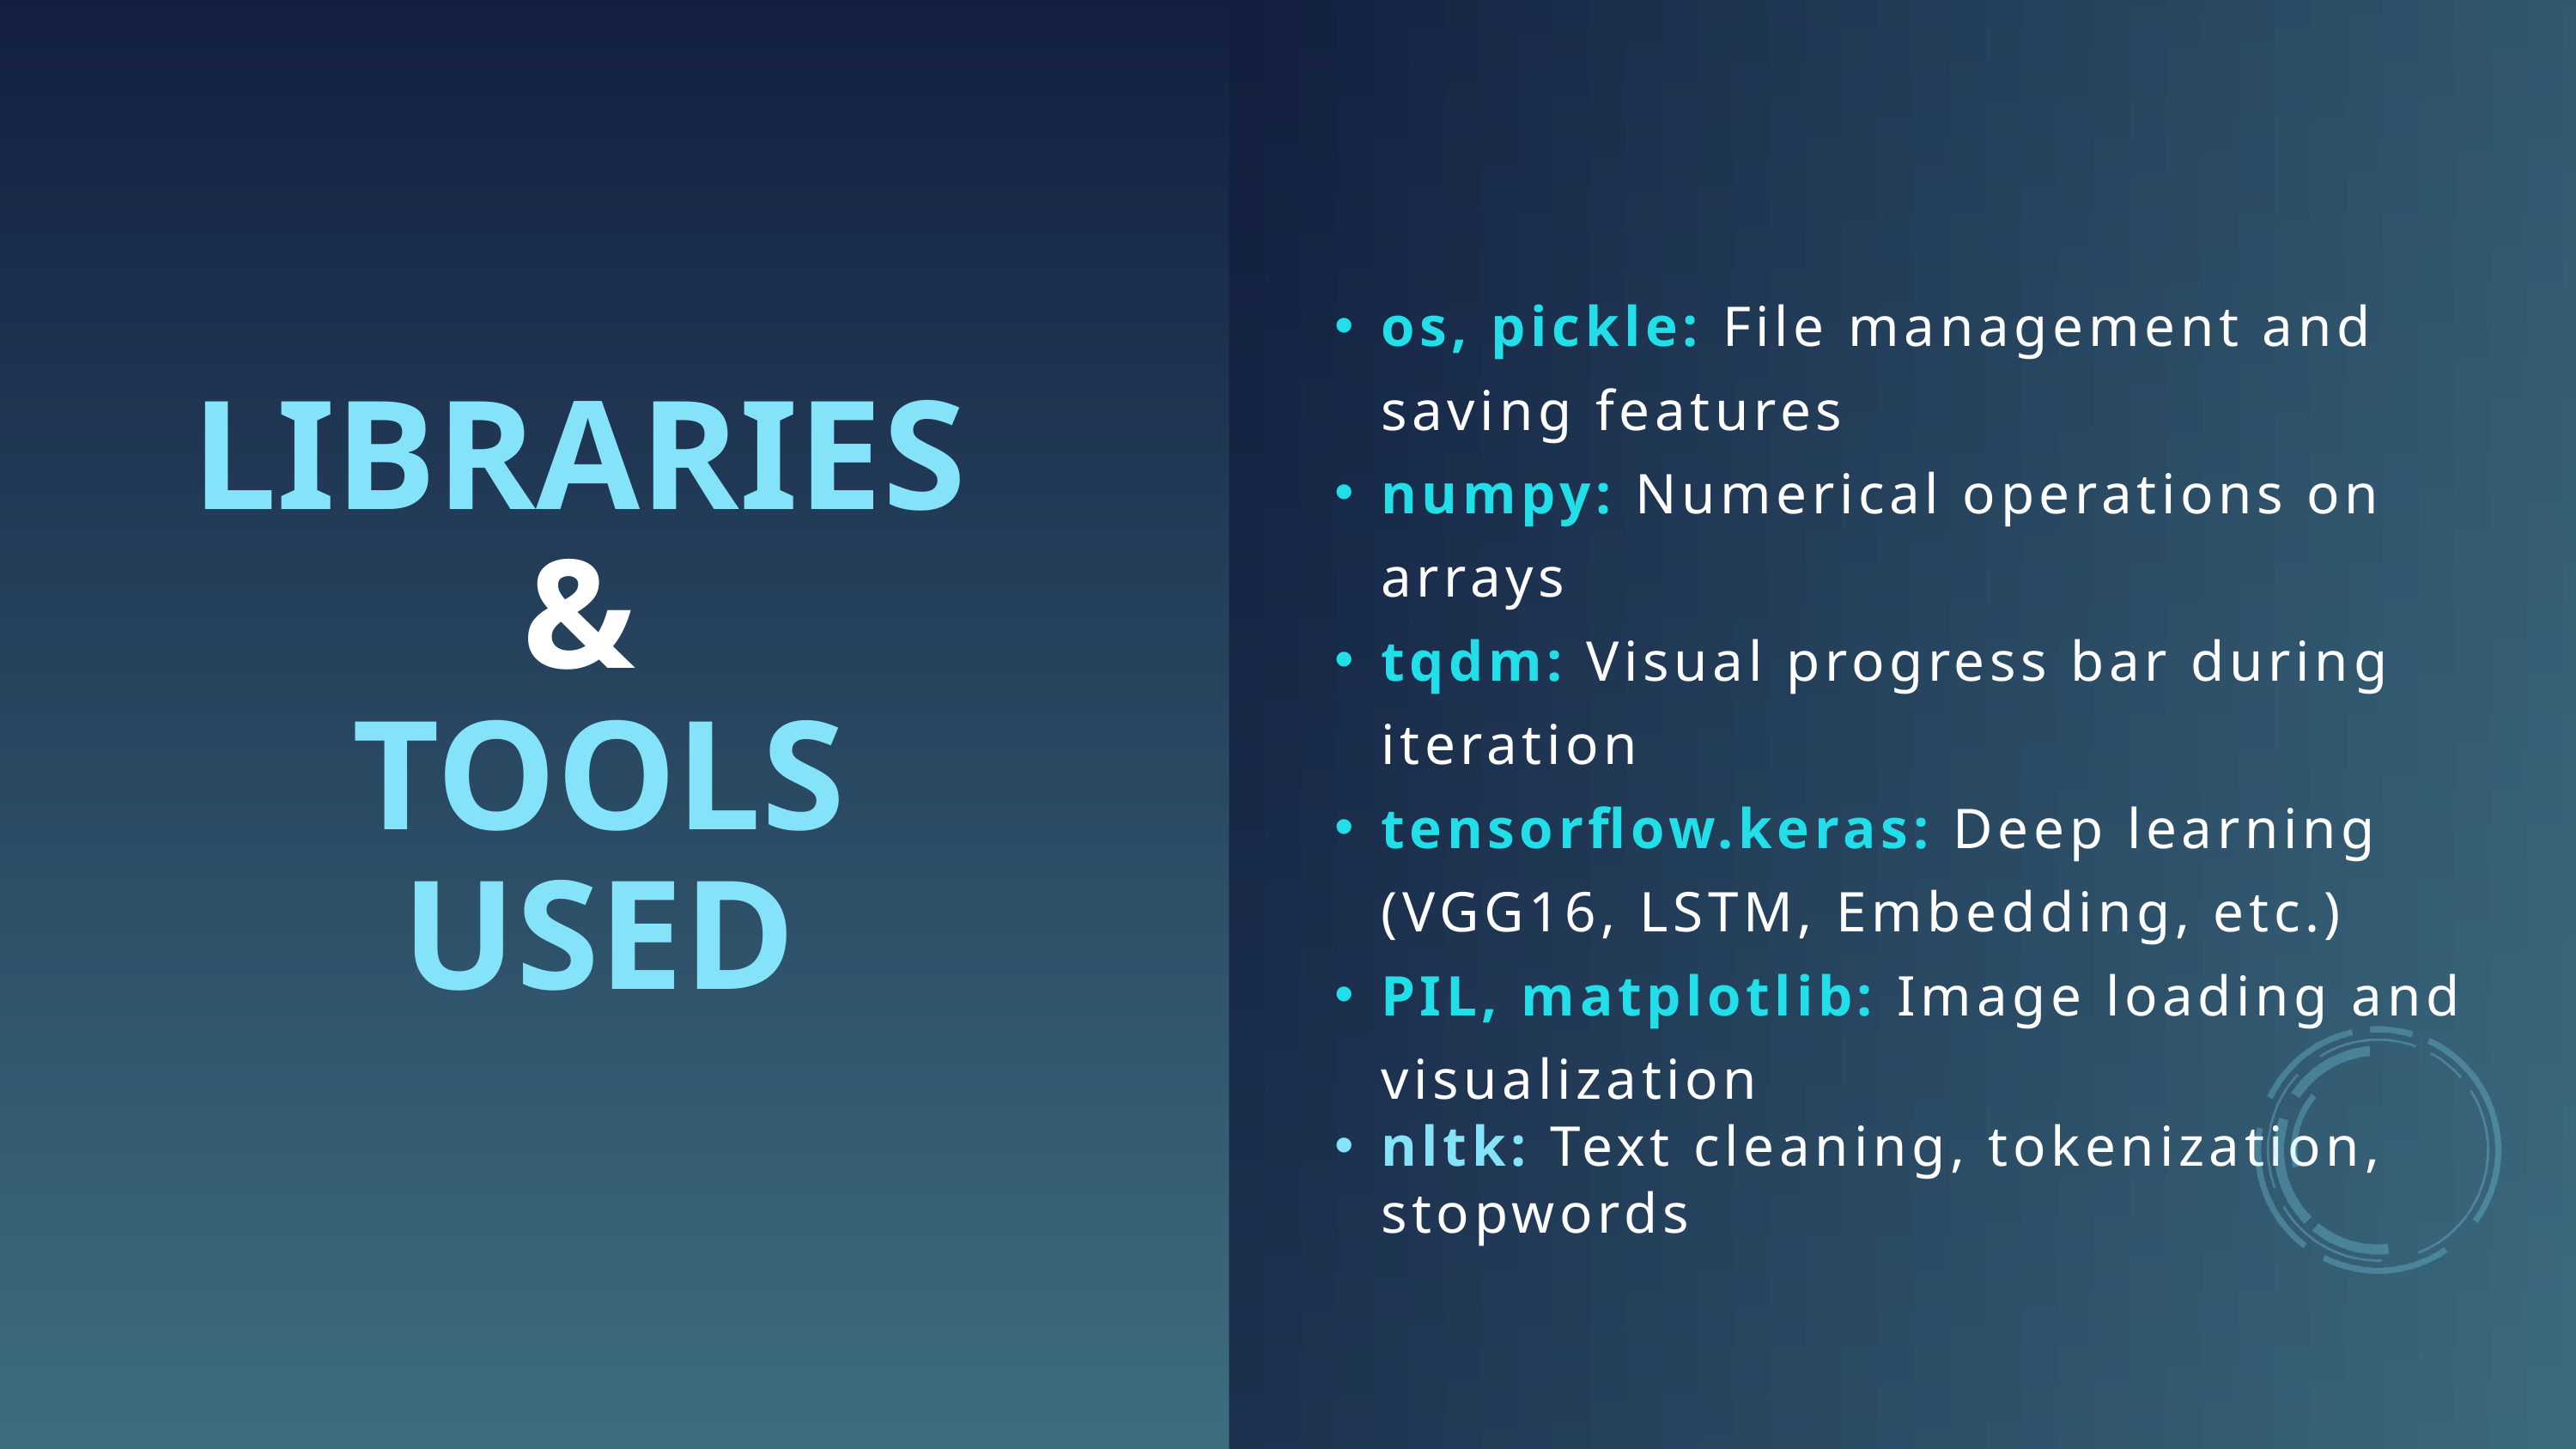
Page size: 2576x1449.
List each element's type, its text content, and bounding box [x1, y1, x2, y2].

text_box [1229, 0, 2576, 1449]
text_box LIBRARIES TOOLS USED [111, 379, 1047, 1020]
